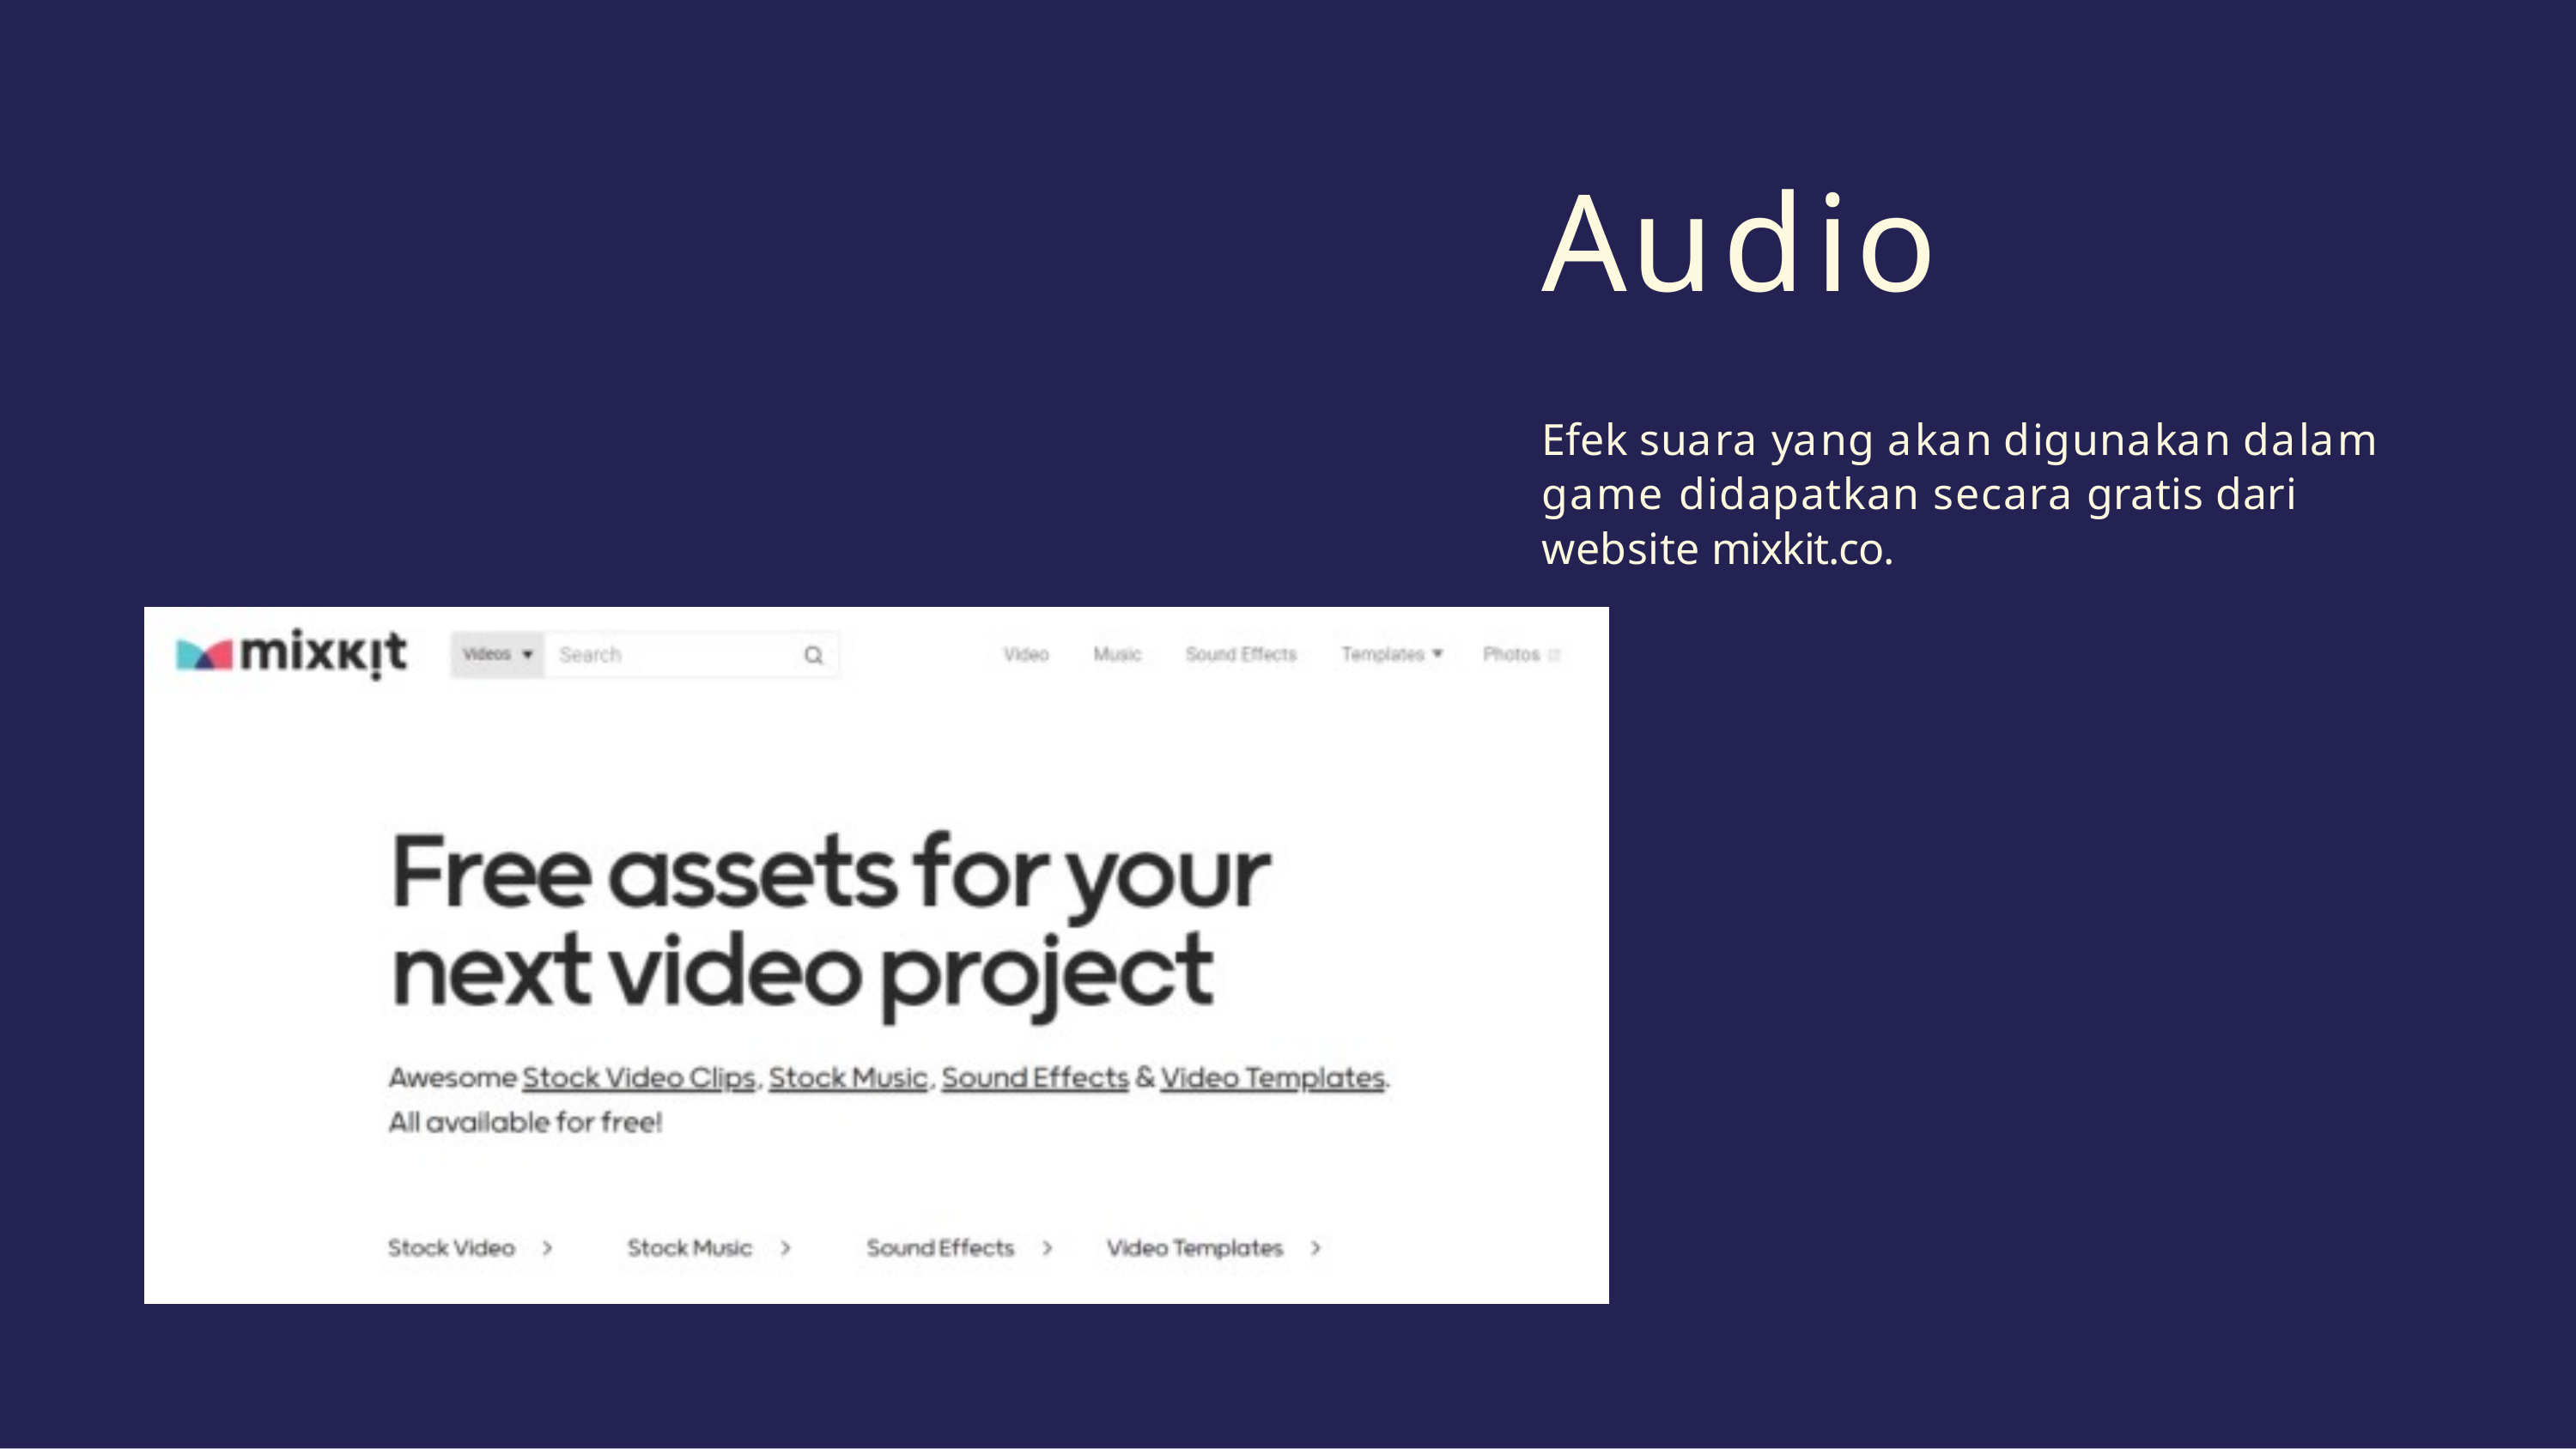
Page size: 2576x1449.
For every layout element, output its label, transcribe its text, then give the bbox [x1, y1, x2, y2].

text_box Efek suara yang akan digunakan dalam game didapatkan secara gratis dari website mixkit.co. [1540, 407, 2420, 573]
title Audio [618, 155, 1958, 400]
picture [144, 607, 1609, 1304]
